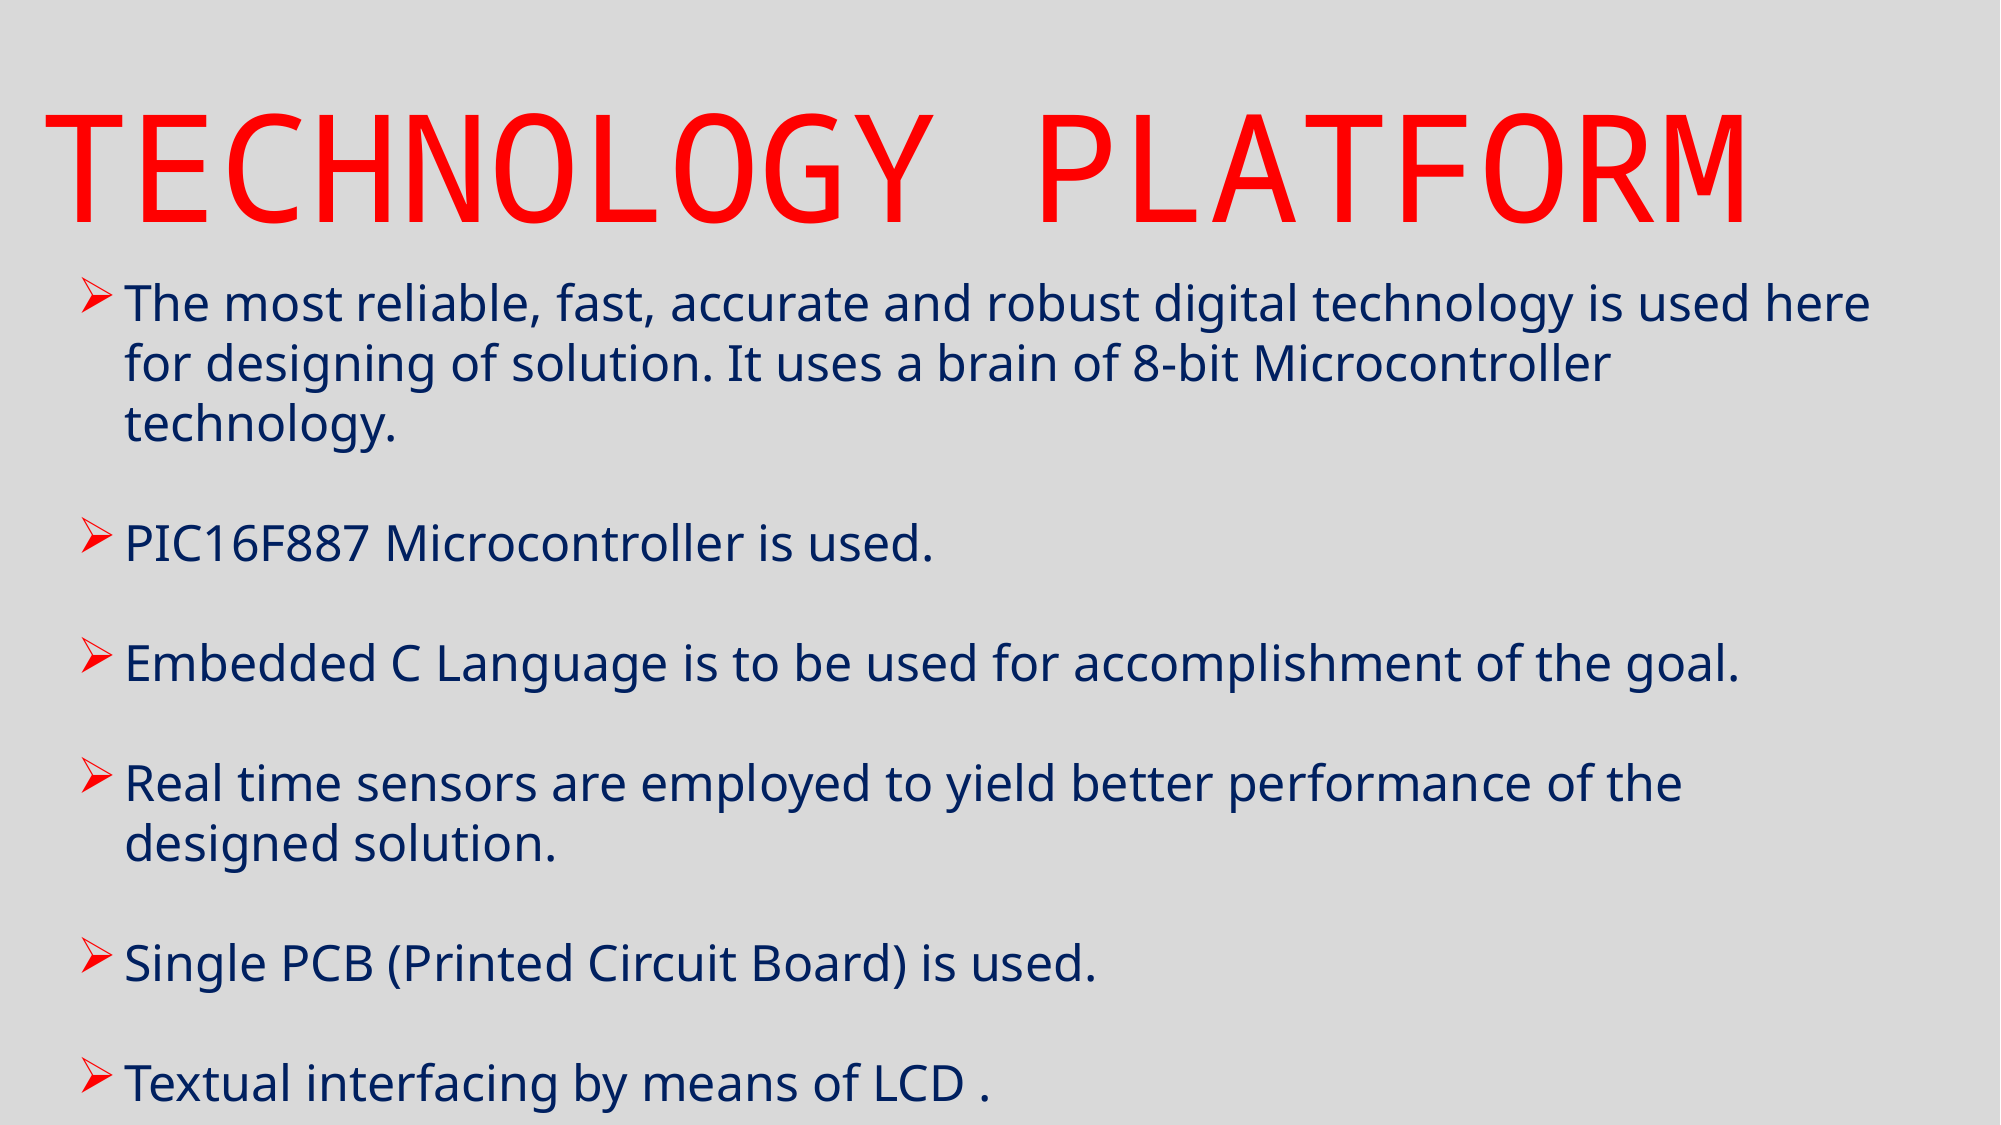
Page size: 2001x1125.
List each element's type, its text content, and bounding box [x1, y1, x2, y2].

title TECHNOLOGY PLATFORM [24, 75, 1925, 263]
text_box The most reliable, fast, accurate and robust digital technology is used here for designing of solution. It uses a brain of 8-bit Microcontroller technology. PIC16F887 Microcontroller is used. Embedded C Language is to be used for accomplishment of the goal. Real time sensors are employed to yield better performance of the designed solution. Single PCB (Printed Circuit Board) is used. Textual interfacing by means of LCD . [62, 263, 1888, 1125]
